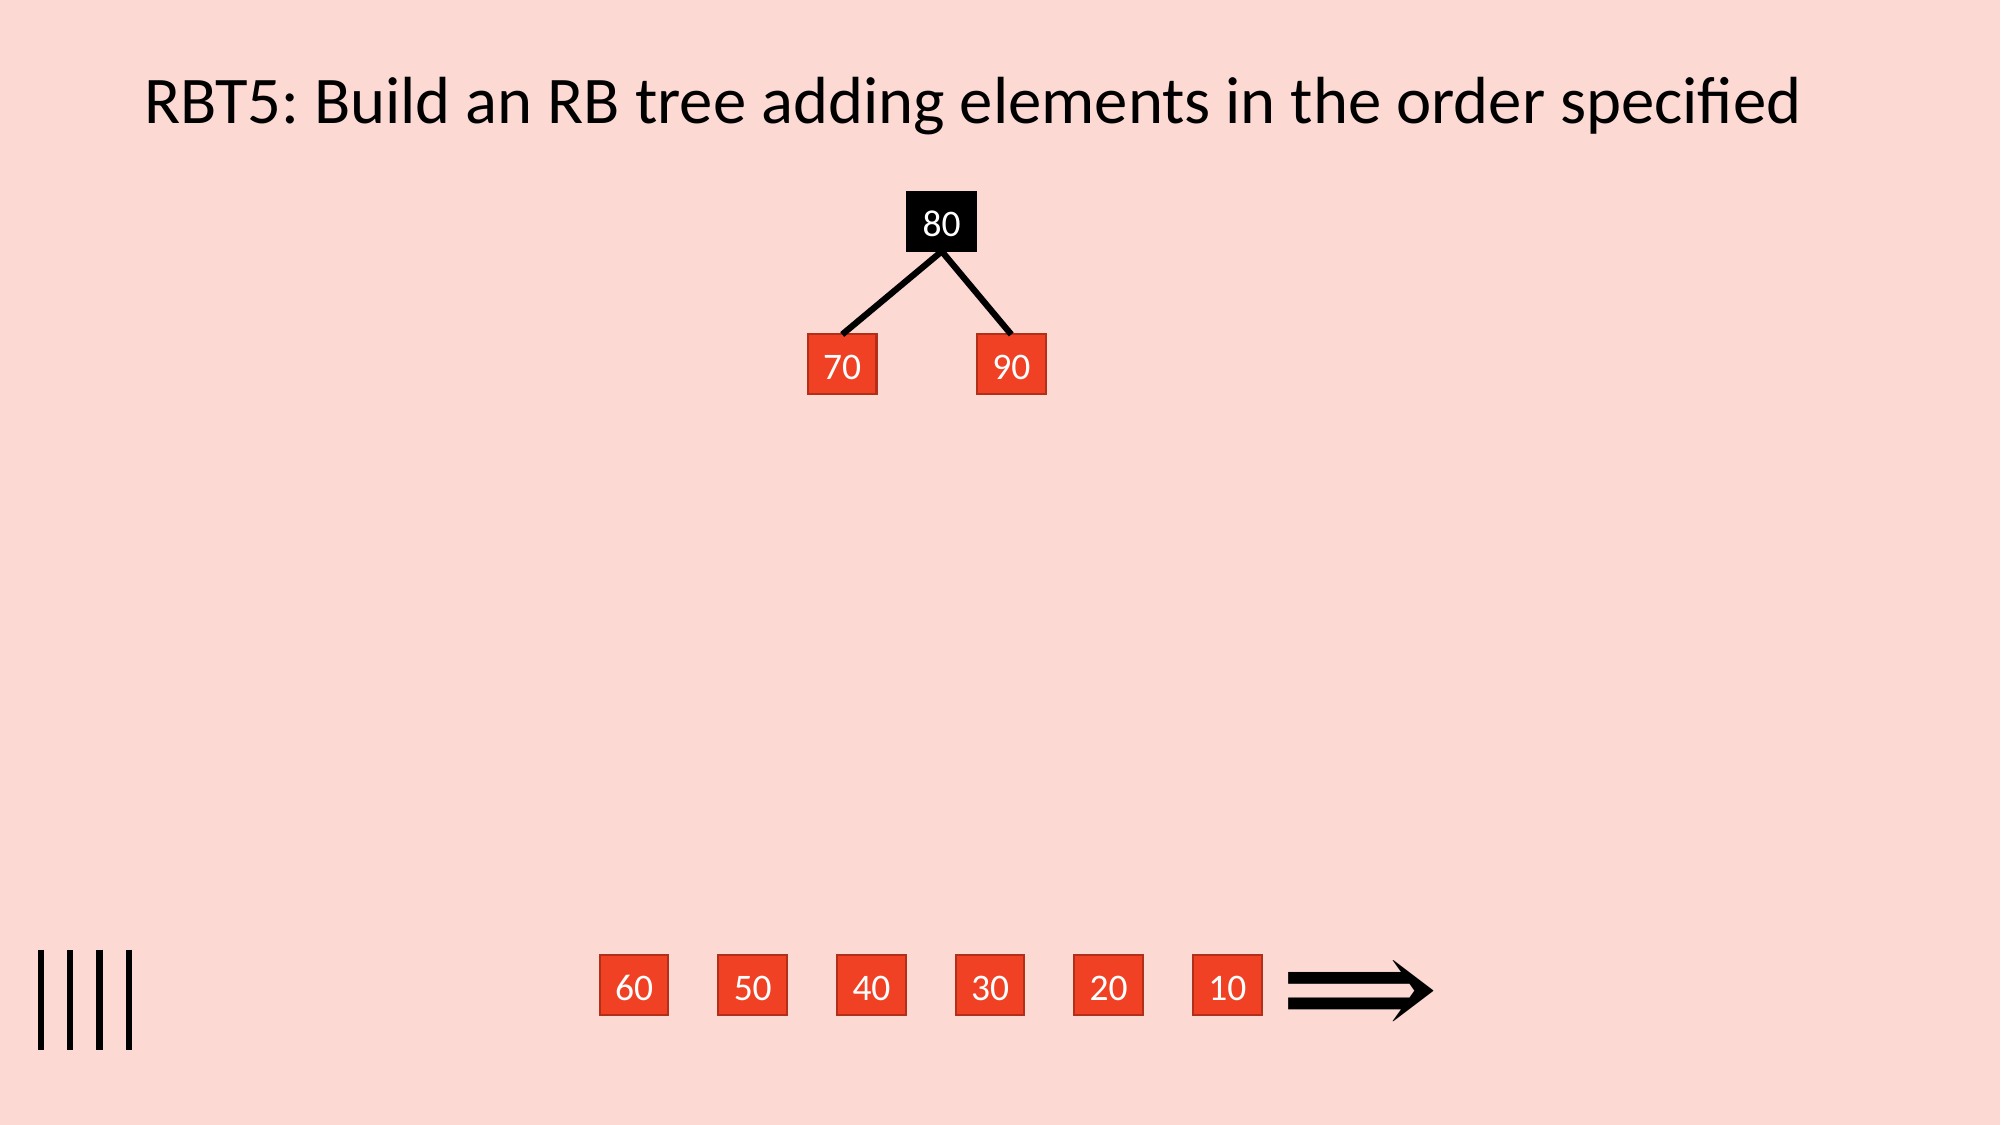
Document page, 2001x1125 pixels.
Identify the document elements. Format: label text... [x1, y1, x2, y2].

text_box 80 [906, 191, 977, 252]
text_box 90 [976, 333, 1047, 395]
text_box 60 [599, 954, 669, 1016]
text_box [941, 252, 1012, 335]
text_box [842, 252, 941, 335]
text_box RBT5: Build an RB tree adding elements in the order specified [129, 49, 1818, 145]
text_box 50 [717, 954, 788, 1016]
text_box 40 [836, 954, 907, 1016]
text_box 30 [955, 954, 1025, 1016]
text_box 70 [807, 333, 878, 395]
text_box 10 [1192, 954, 1263, 1016]
text_box 20 [1073, 954, 1144, 1016]
